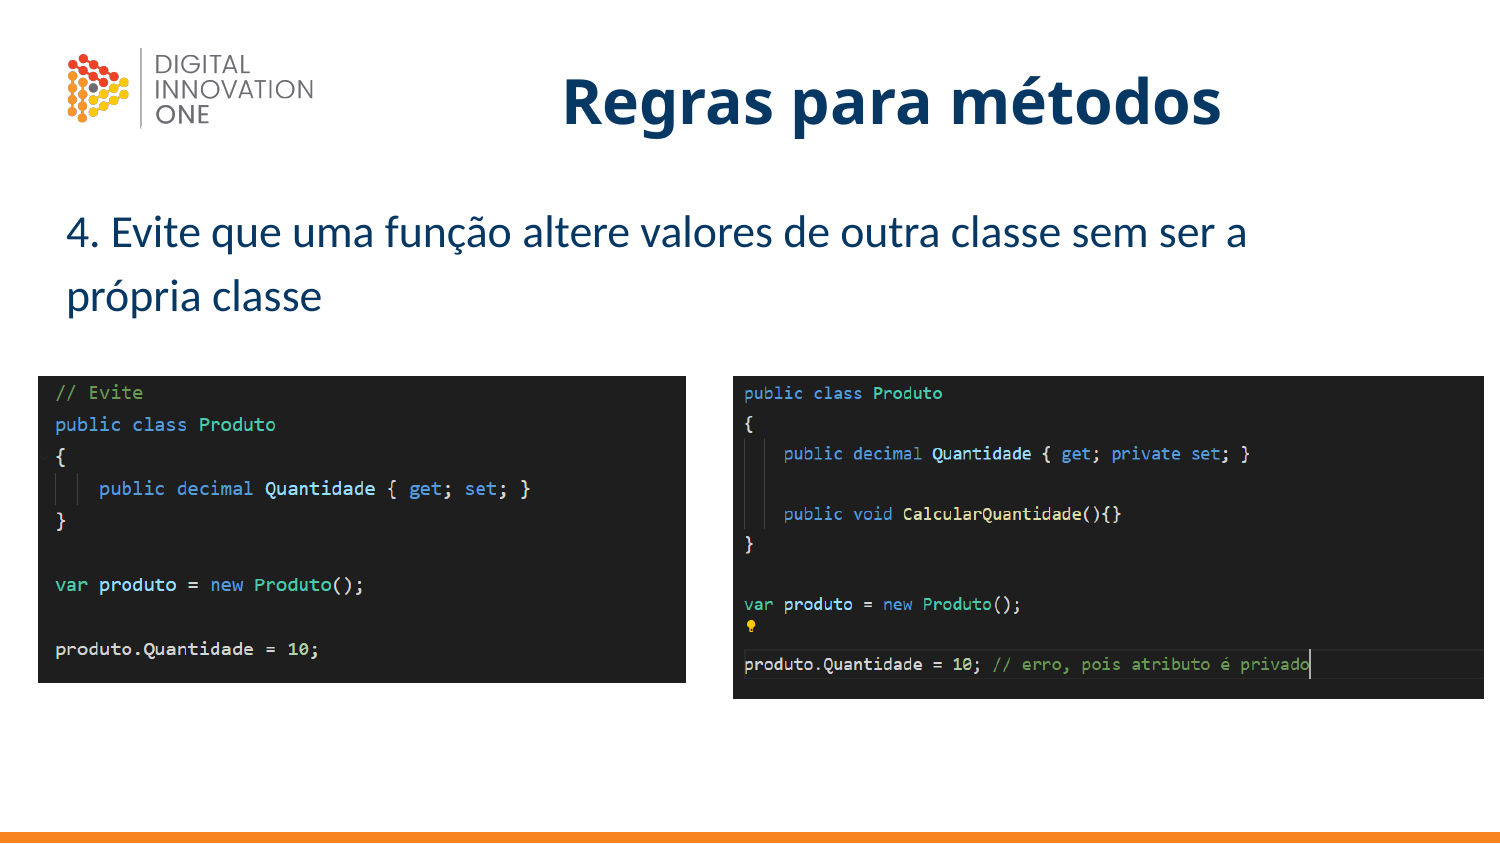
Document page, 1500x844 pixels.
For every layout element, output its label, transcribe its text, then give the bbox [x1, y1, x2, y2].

text_box [0, 832, 1500, 843]
picture [732, 376, 1484, 699]
subtitle Regras para métodos [335, 51, 1439, 149]
picture [50, 39, 331, 138]
subtitle 4. Evite que uma função altere valores de outra classe sem ser a própria classe [51, 92, 1388, 612]
picture [38, 376, 687, 683]
